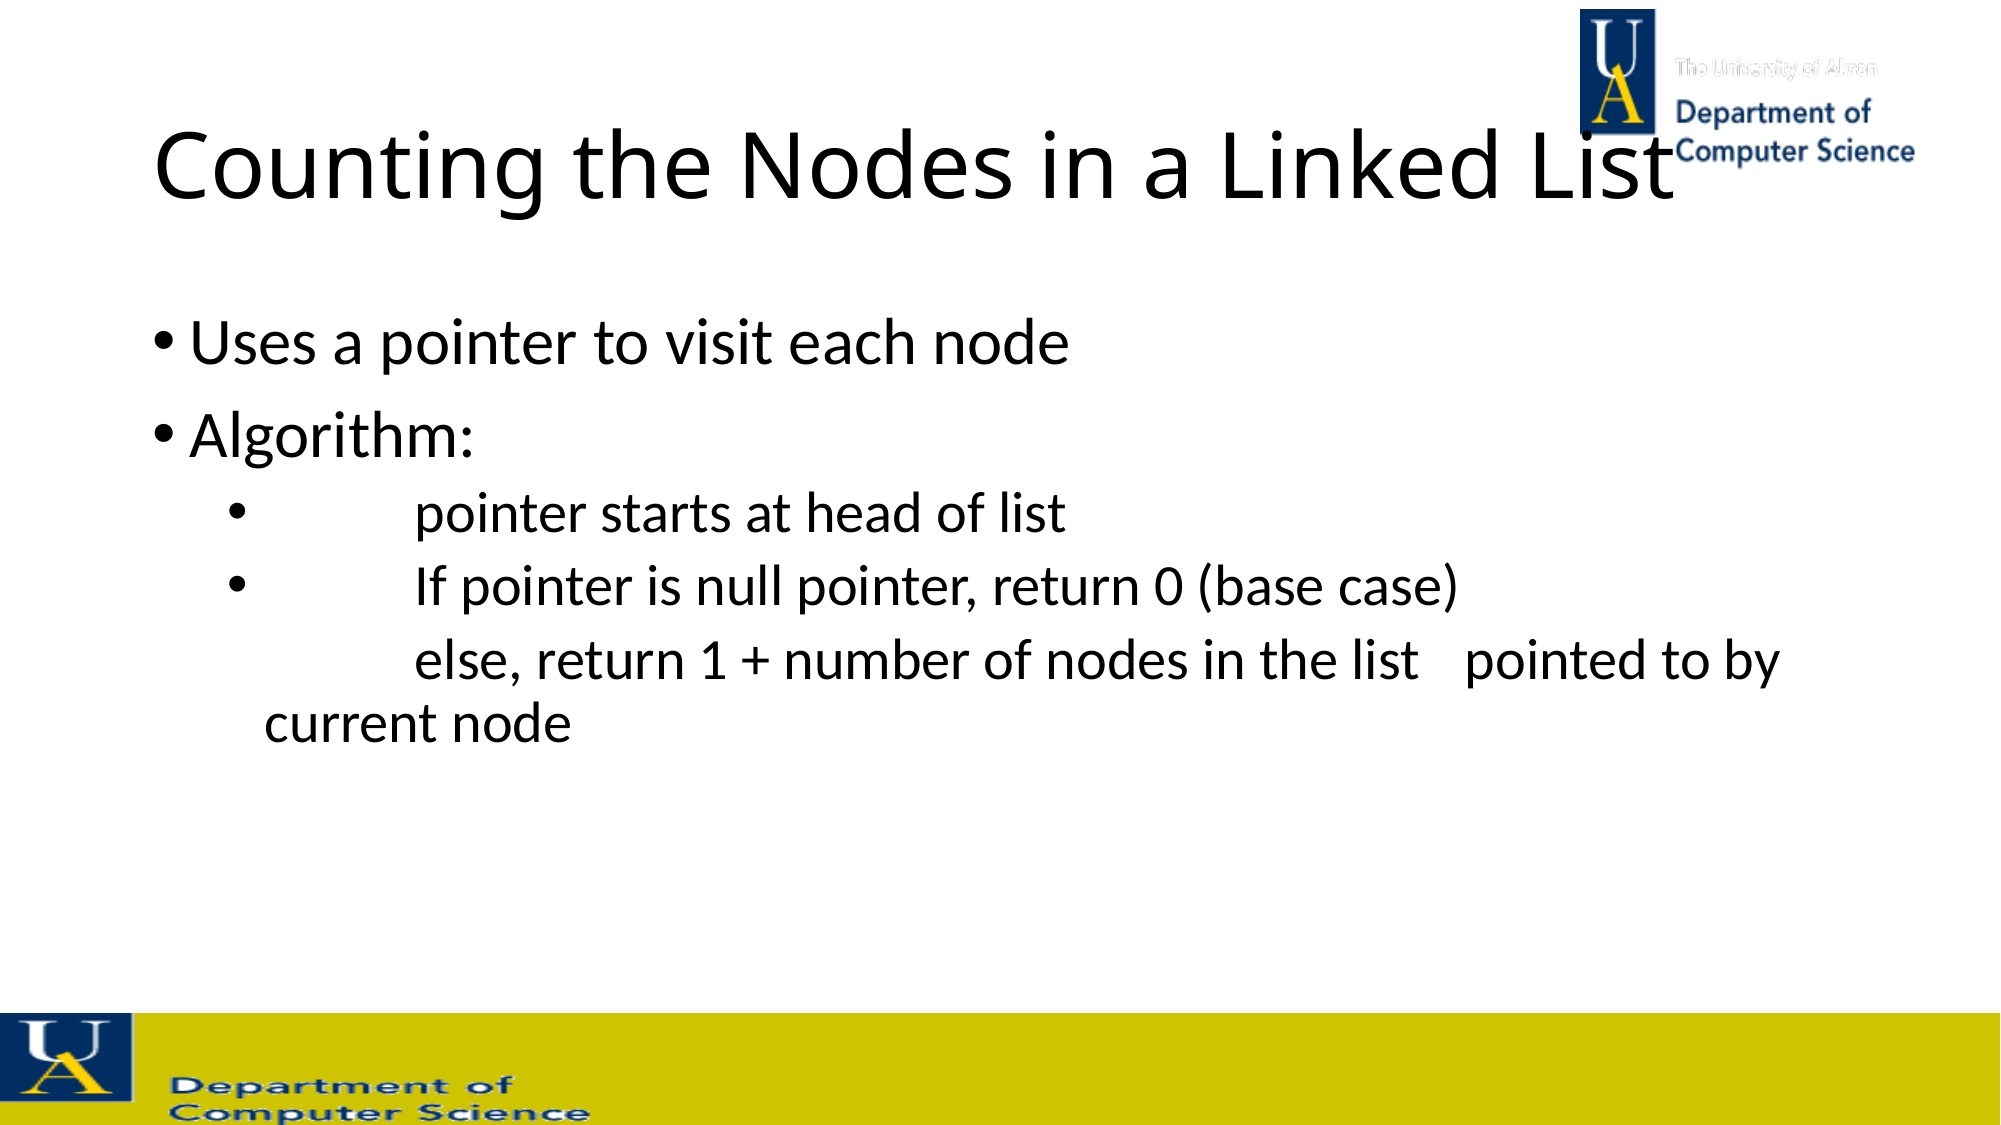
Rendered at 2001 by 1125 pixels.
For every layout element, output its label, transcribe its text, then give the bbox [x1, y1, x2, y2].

title Counting the Nodes in a Linked List [137, 59, 1863, 278]
picture [0, 1013, 2000, 1125]
picture [1580, 9, 2001, 198]
list Uses a pointer to visit each node Algorithm: pointer starts at head of list If pointer is null pointer, return 0 (base case) else, return 1 + number of nodes in the list pointed to by current node [137, 299, 1863, 1014]
